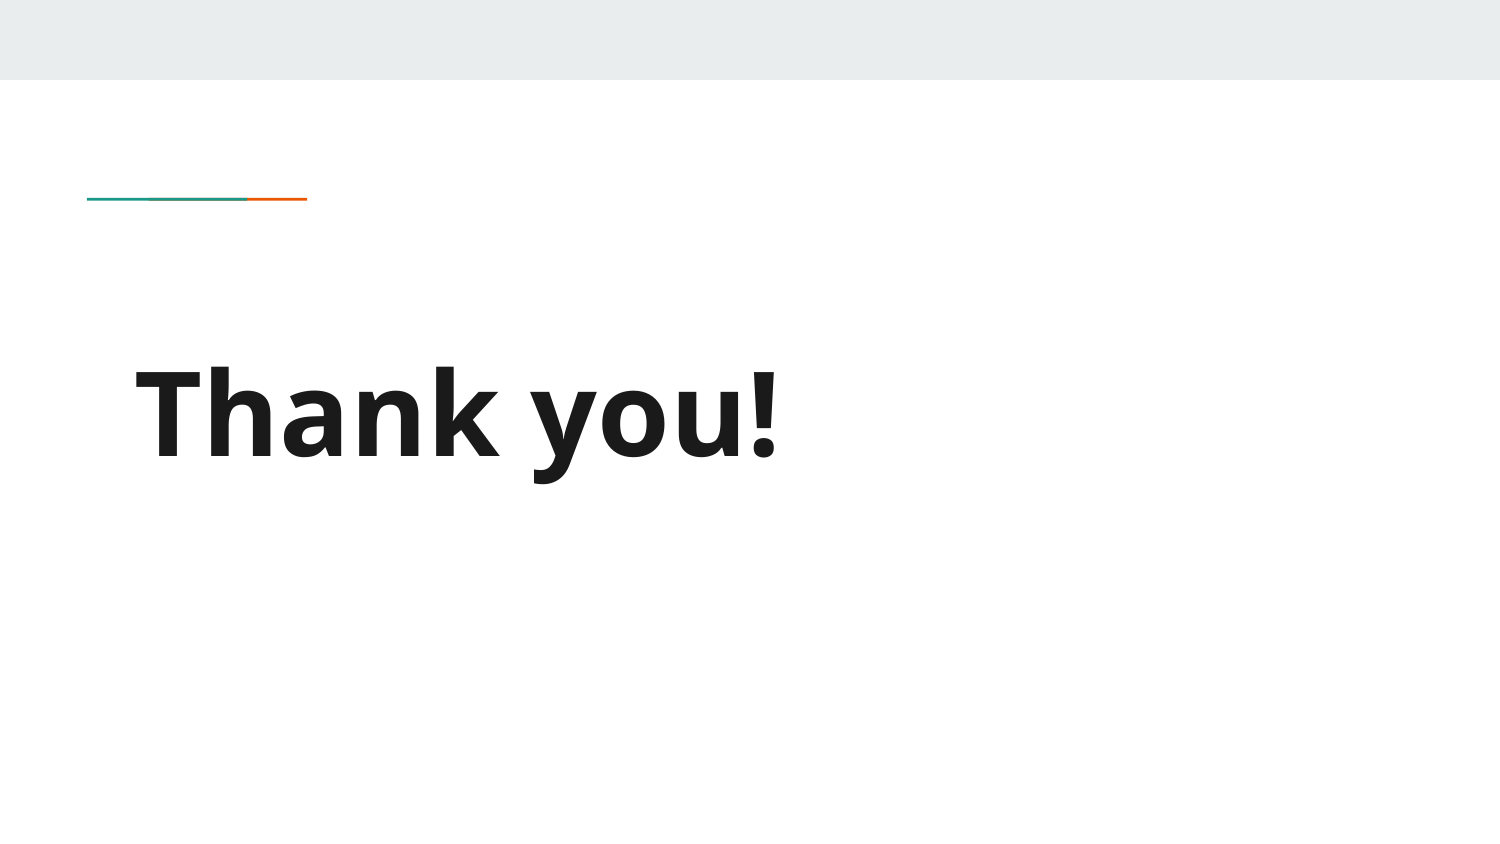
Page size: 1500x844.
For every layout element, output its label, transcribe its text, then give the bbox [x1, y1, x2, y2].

title Thank you! [119, 324, 1381, 413]
